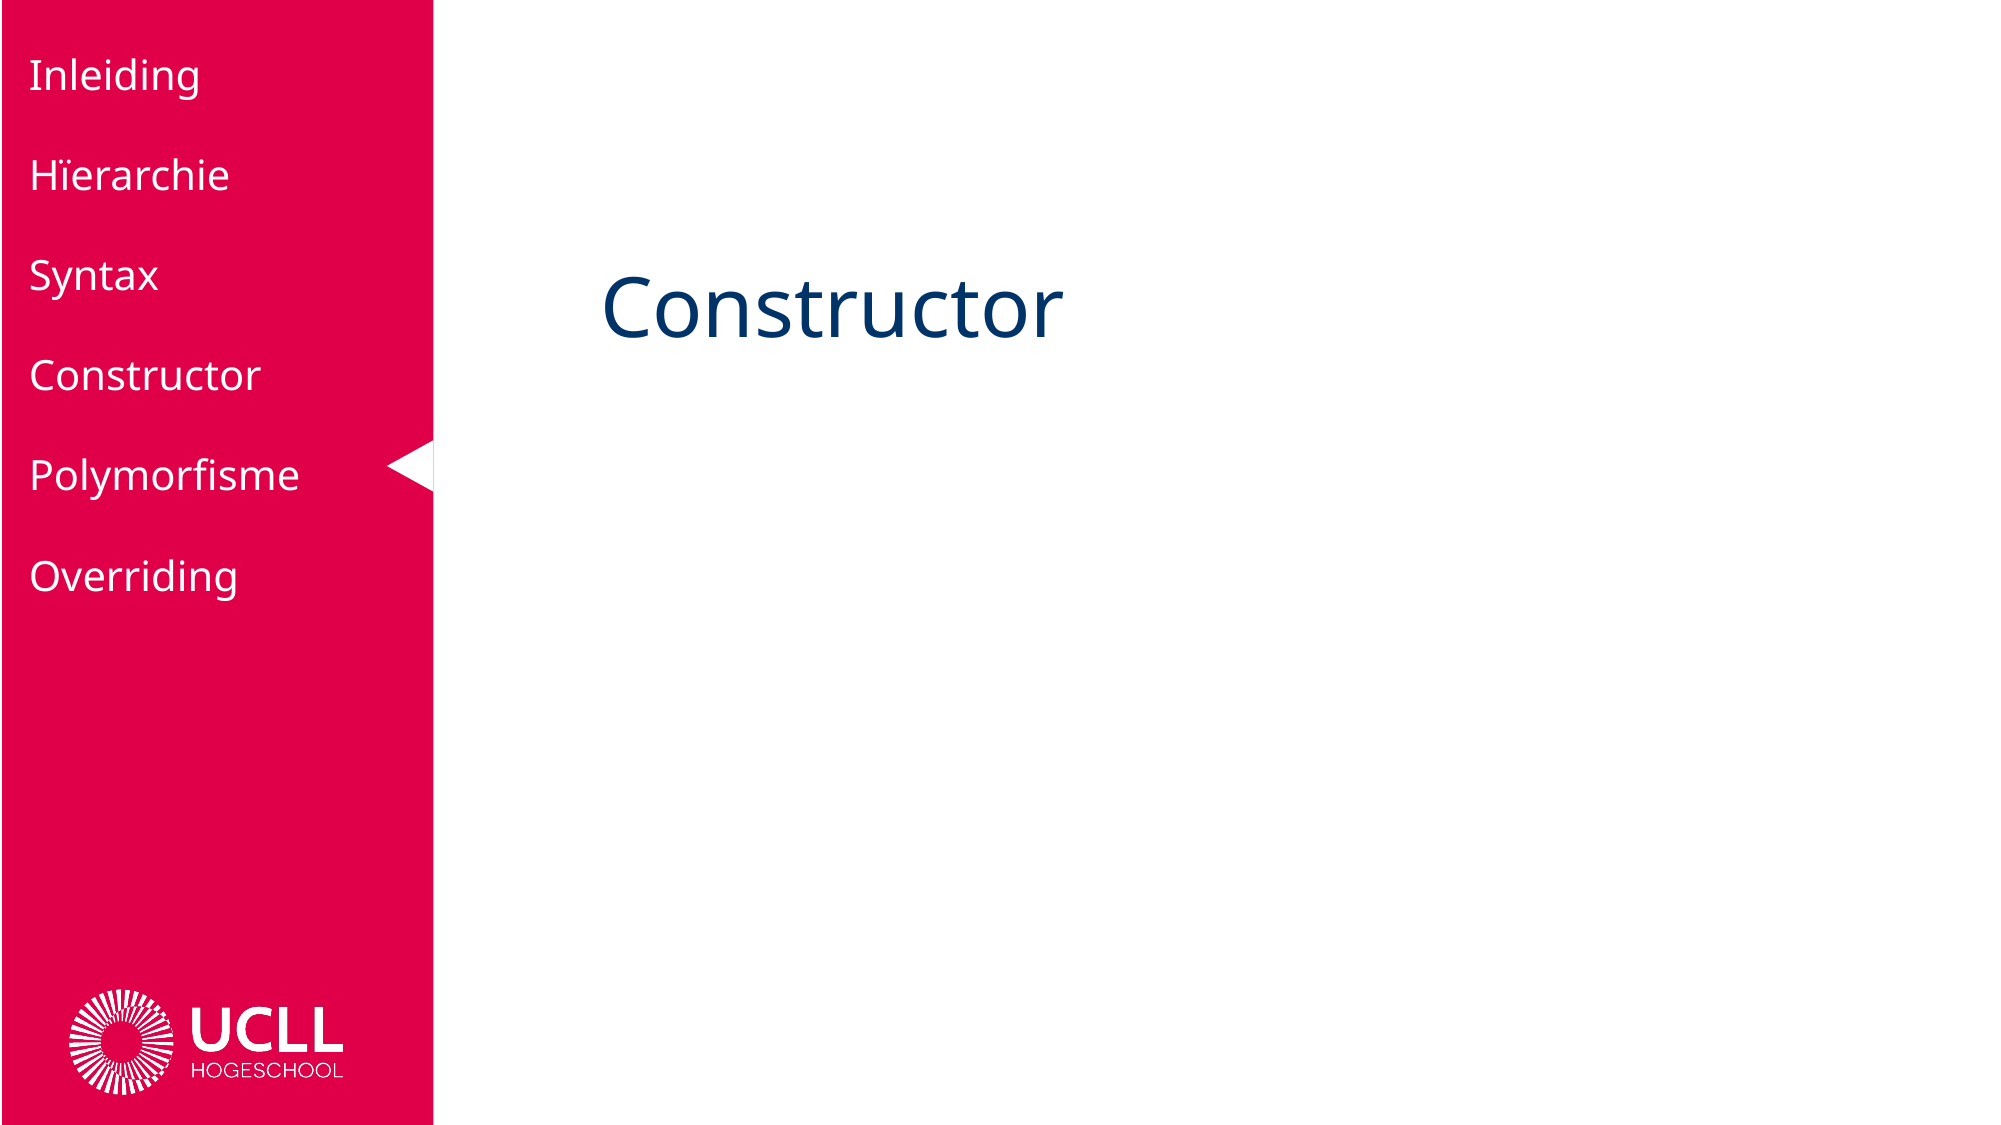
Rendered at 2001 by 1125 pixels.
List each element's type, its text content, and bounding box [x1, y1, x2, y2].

title Constructor [585, 227, 1998, 363]
picture [69, 989, 343, 1095]
subtitle Inleiding Hïerarchie Syntax Constructor Polymorfisme Overriding [14, 41, 434, 948]
text_box [384, 438, 435, 494]
